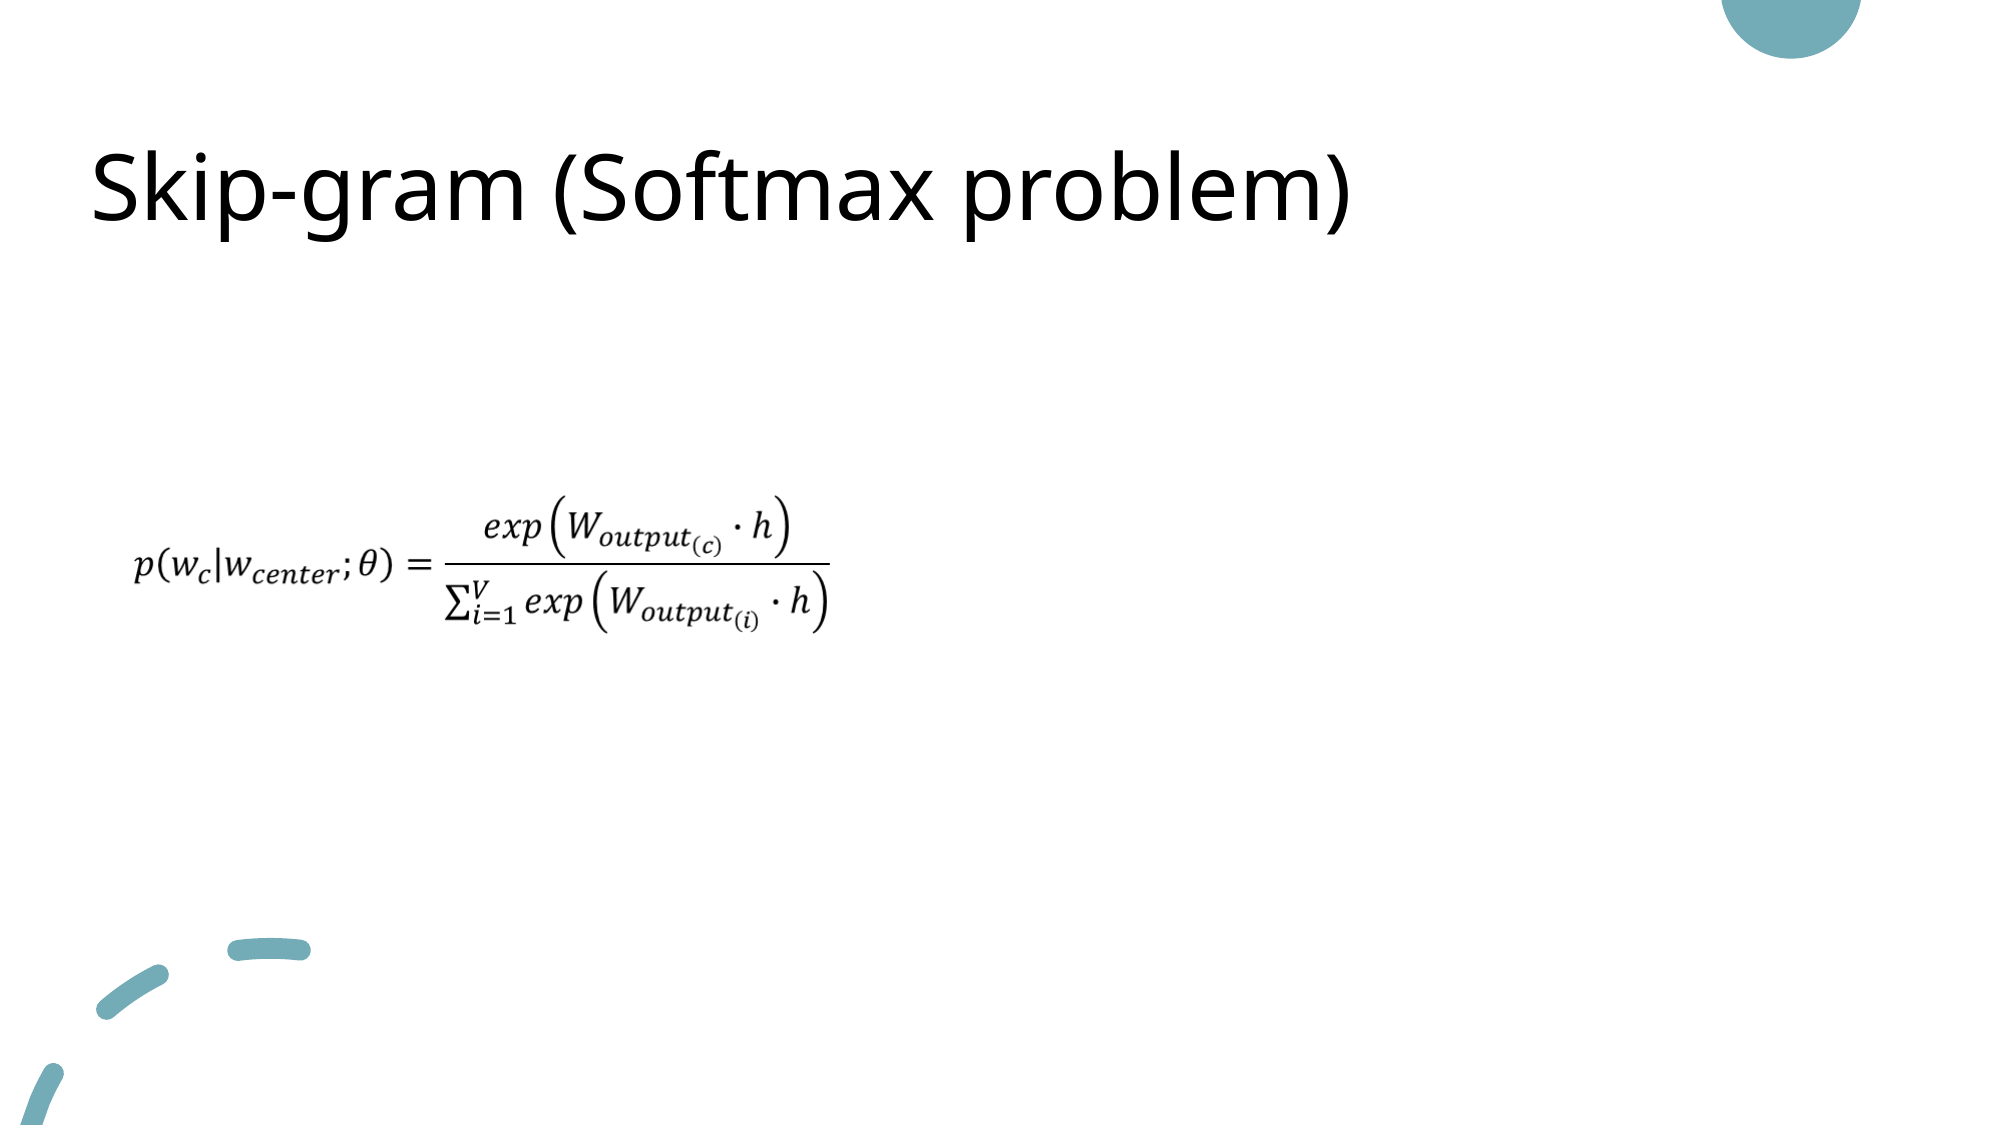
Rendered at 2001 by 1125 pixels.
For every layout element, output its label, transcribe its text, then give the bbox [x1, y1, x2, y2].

text_box [75, 483, 888, 642]
title Skip-gram (Softmax problem) [75, 82, 1801, 300]
